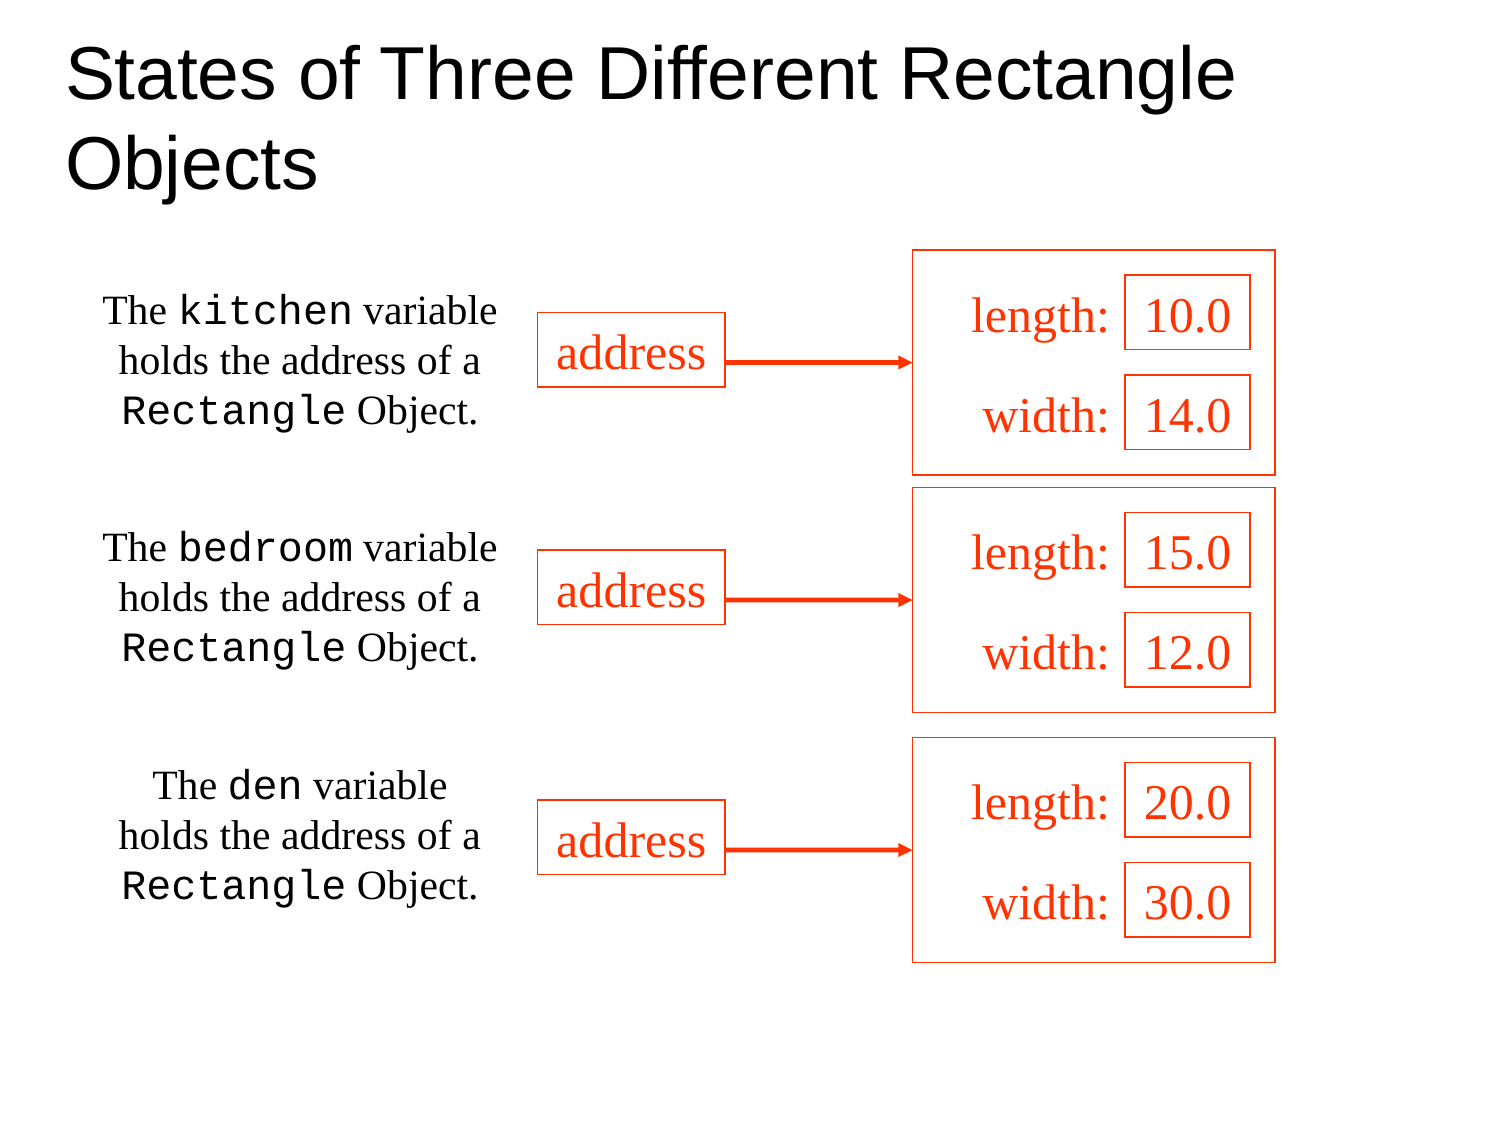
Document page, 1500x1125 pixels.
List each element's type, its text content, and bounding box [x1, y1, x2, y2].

text_box The kitchen variable holds the address of a Rectangle Object. [87, 275, 513, 440]
text_box [724, 356, 913, 369]
text_box [724, 843, 913, 857]
title States of Three Different Rectangle Objects [49, 49, 1463, 213]
text_box address [537, 312, 725, 388]
text_box The bedroom variable holds the address of a Rectangle Object. [87, 512, 513, 678]
text_box [912, 487, 1275, 713]
text_box The den variable holds the address of a Rectangle Object. [87, 750, 513, 915]
text_box address [537, 799, 725, 875]
text_box [912, 737, 1275, 963]
text_box [724, 593, 913, 607]
text_box [912, 249, 1275, 475]
text_box address [537, 549, 725, 625]
